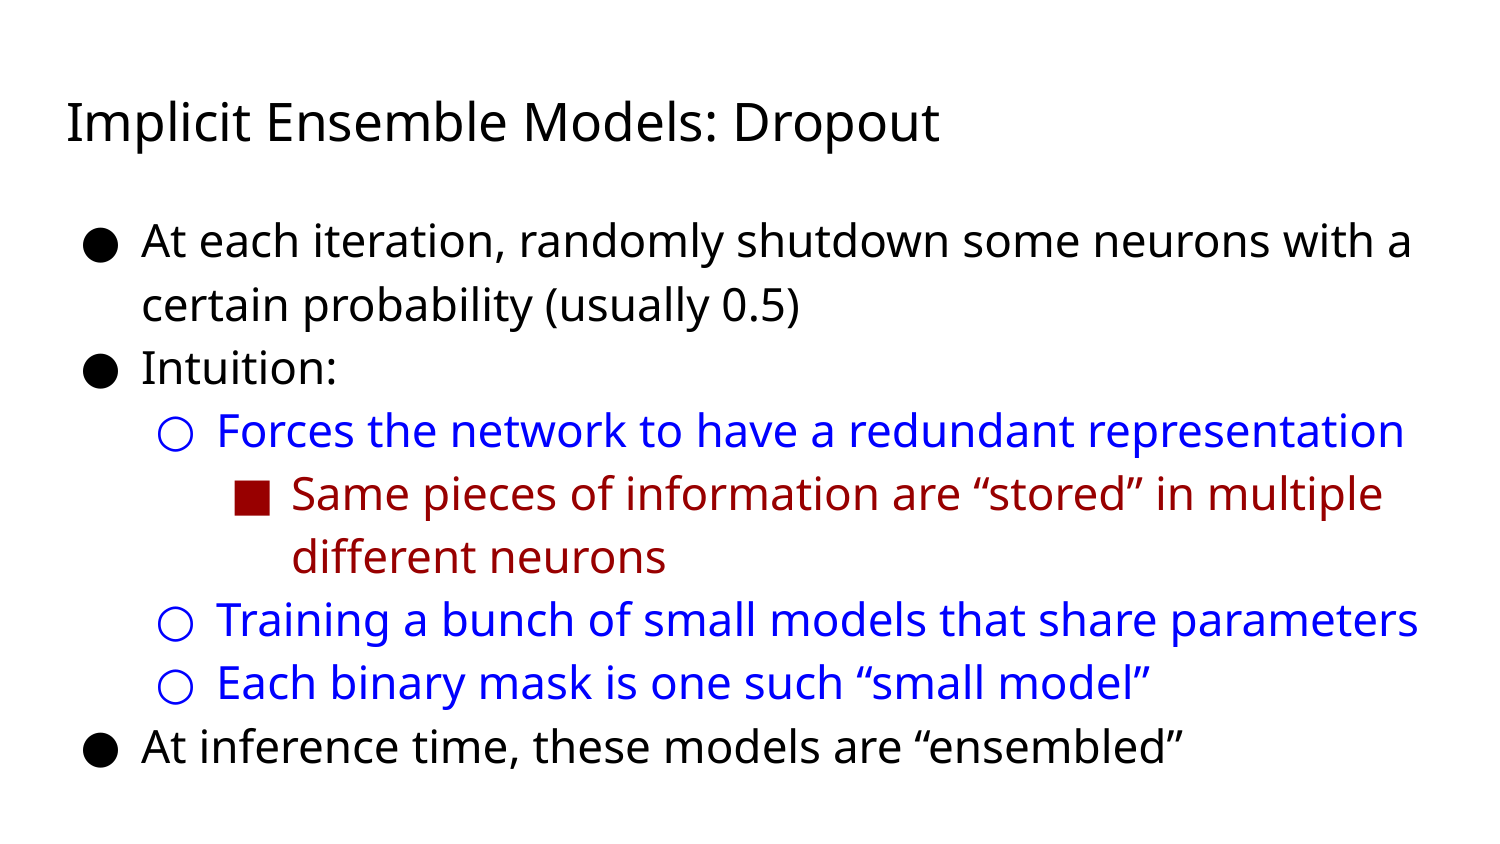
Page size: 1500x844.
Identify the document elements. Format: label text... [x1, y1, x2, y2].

title Implicit Ensemble Models: Dropout [51, 72, 1449, 167]
list At each iteration, randomly shutdown some neurons with a certain probability (usually 0.5) Intuition: Forces the network to have a redundant representation Same pieces of information are “stored” in multiple different neurons Training a bunch of small models that share parameters Each binary mask is one such “small model” At inference time, these models are “ensembled” [51, 189, 1449, 844]
